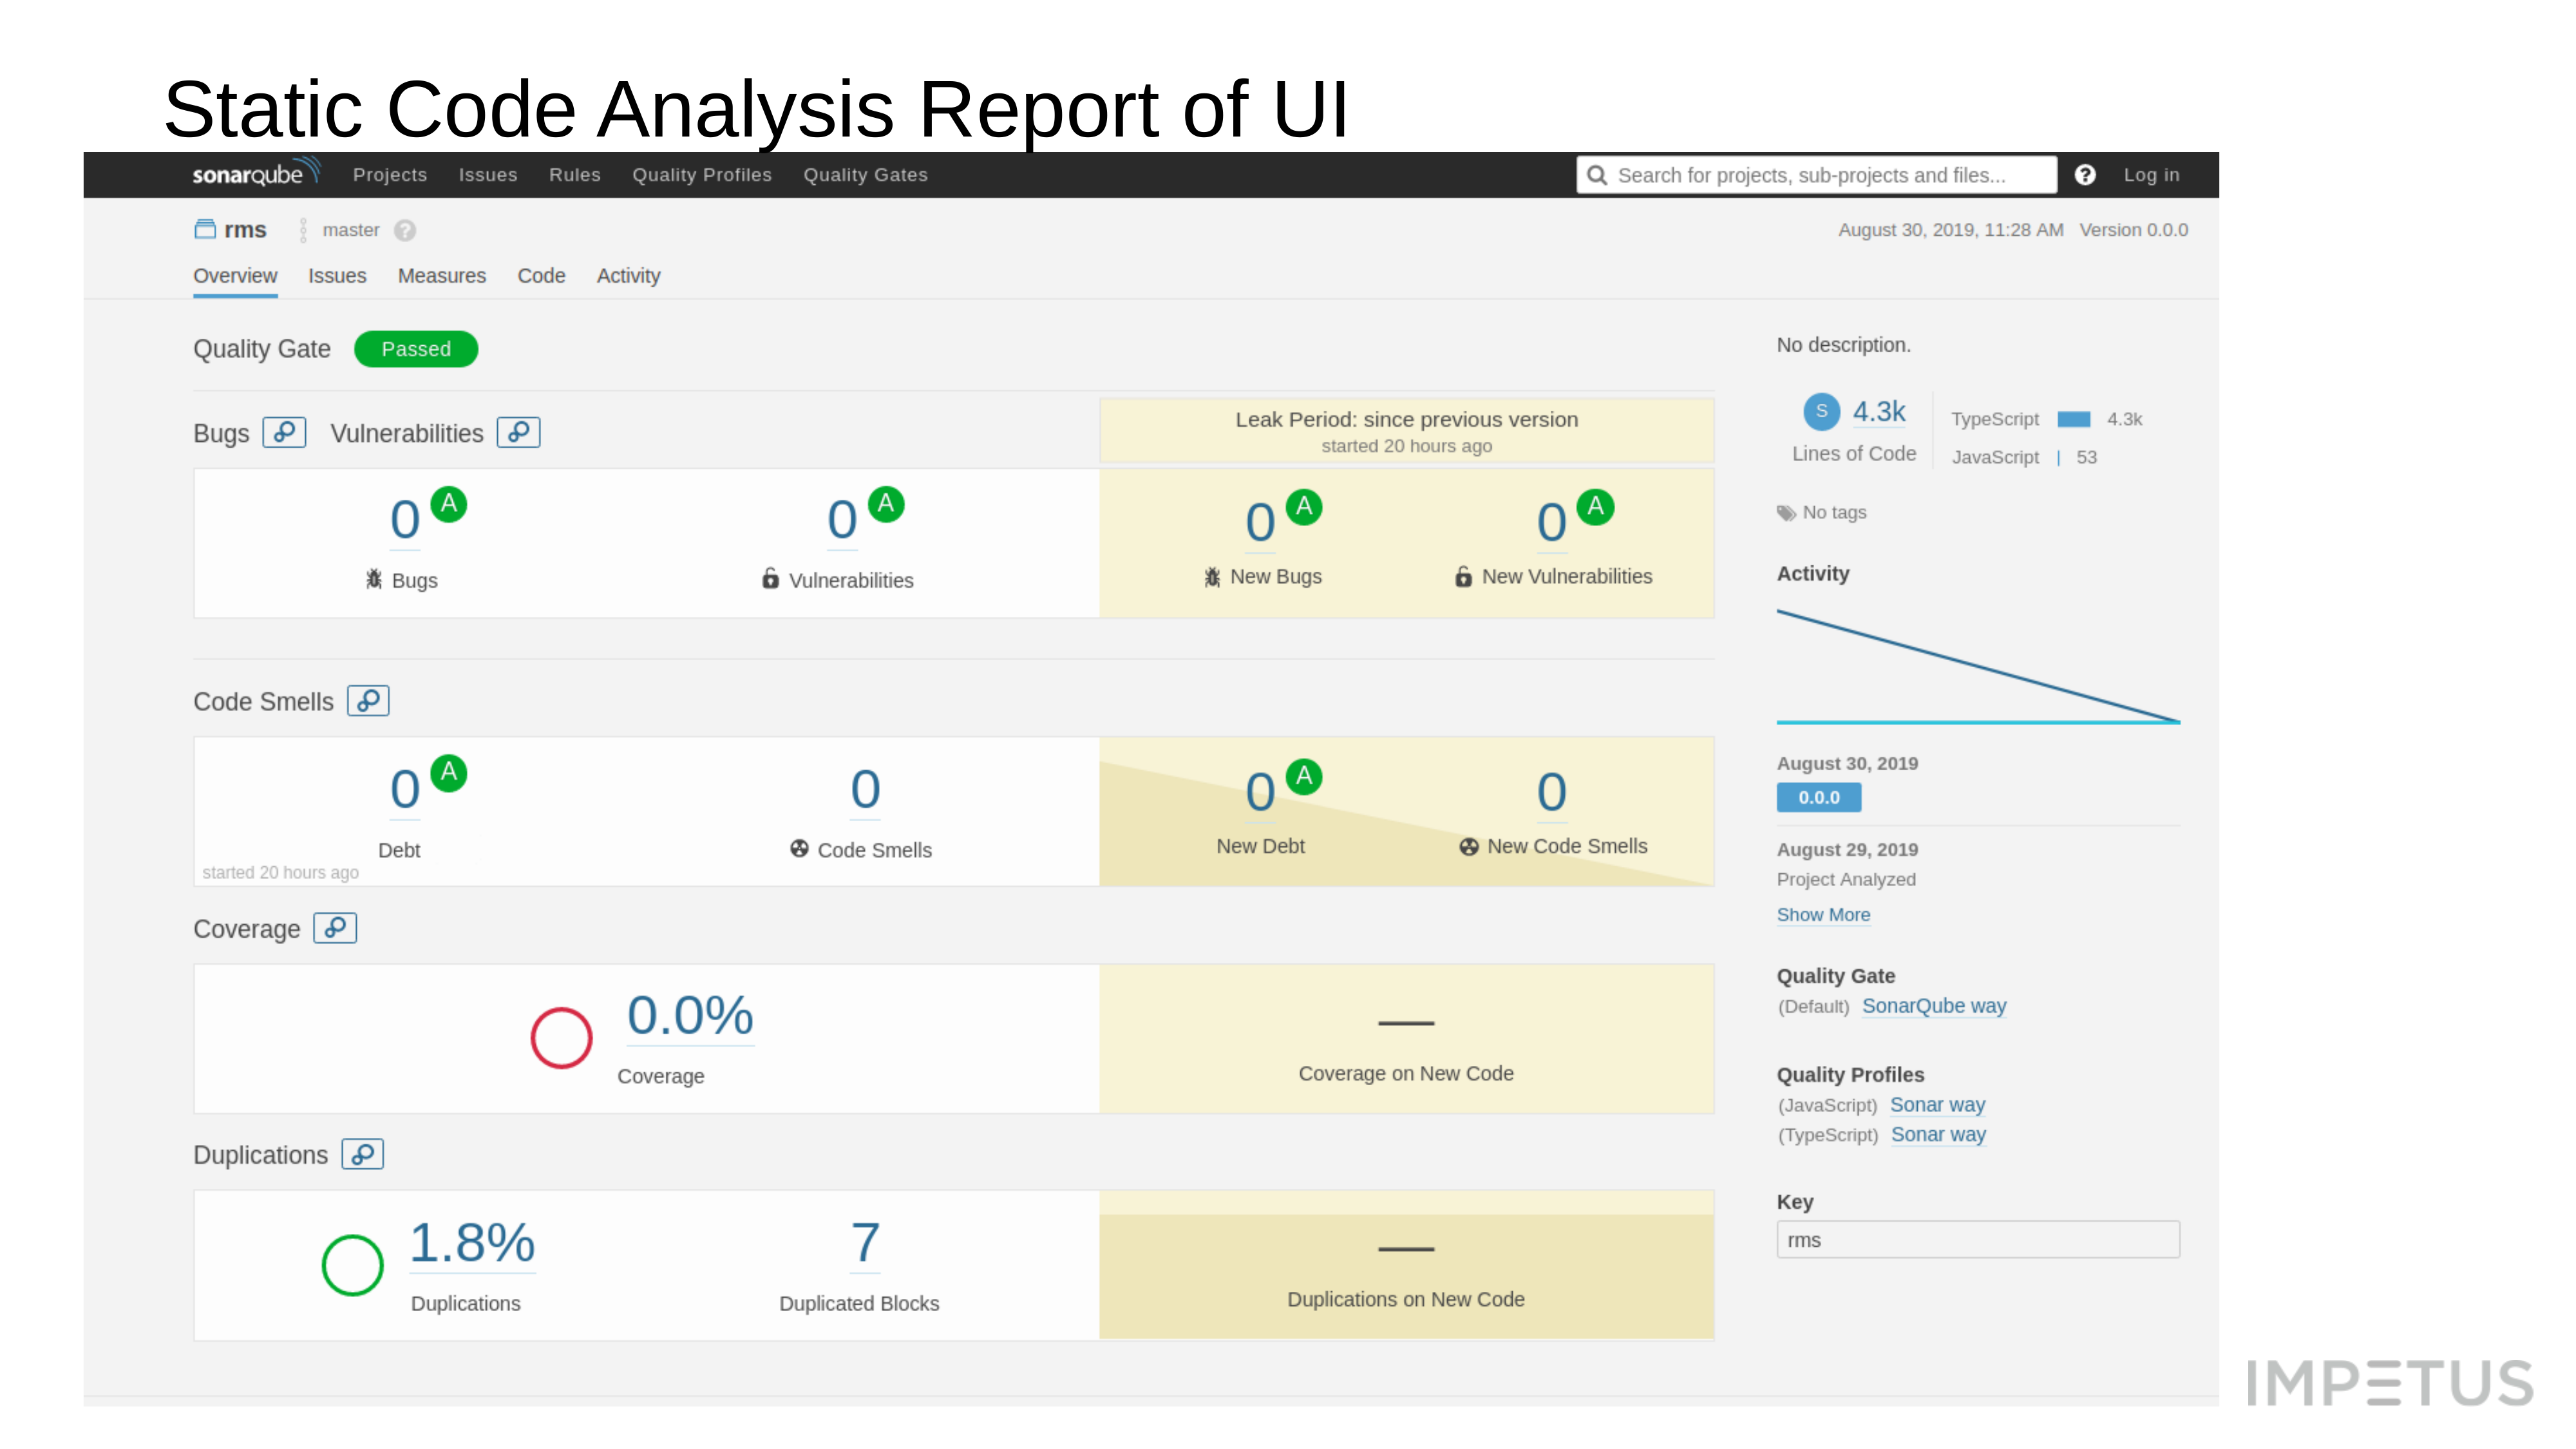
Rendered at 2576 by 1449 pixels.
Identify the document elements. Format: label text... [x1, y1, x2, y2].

picture [83, 152, 2220, 1406]
text_box Static Code Analysis Report of UI [153, 27, 1531, 134]
